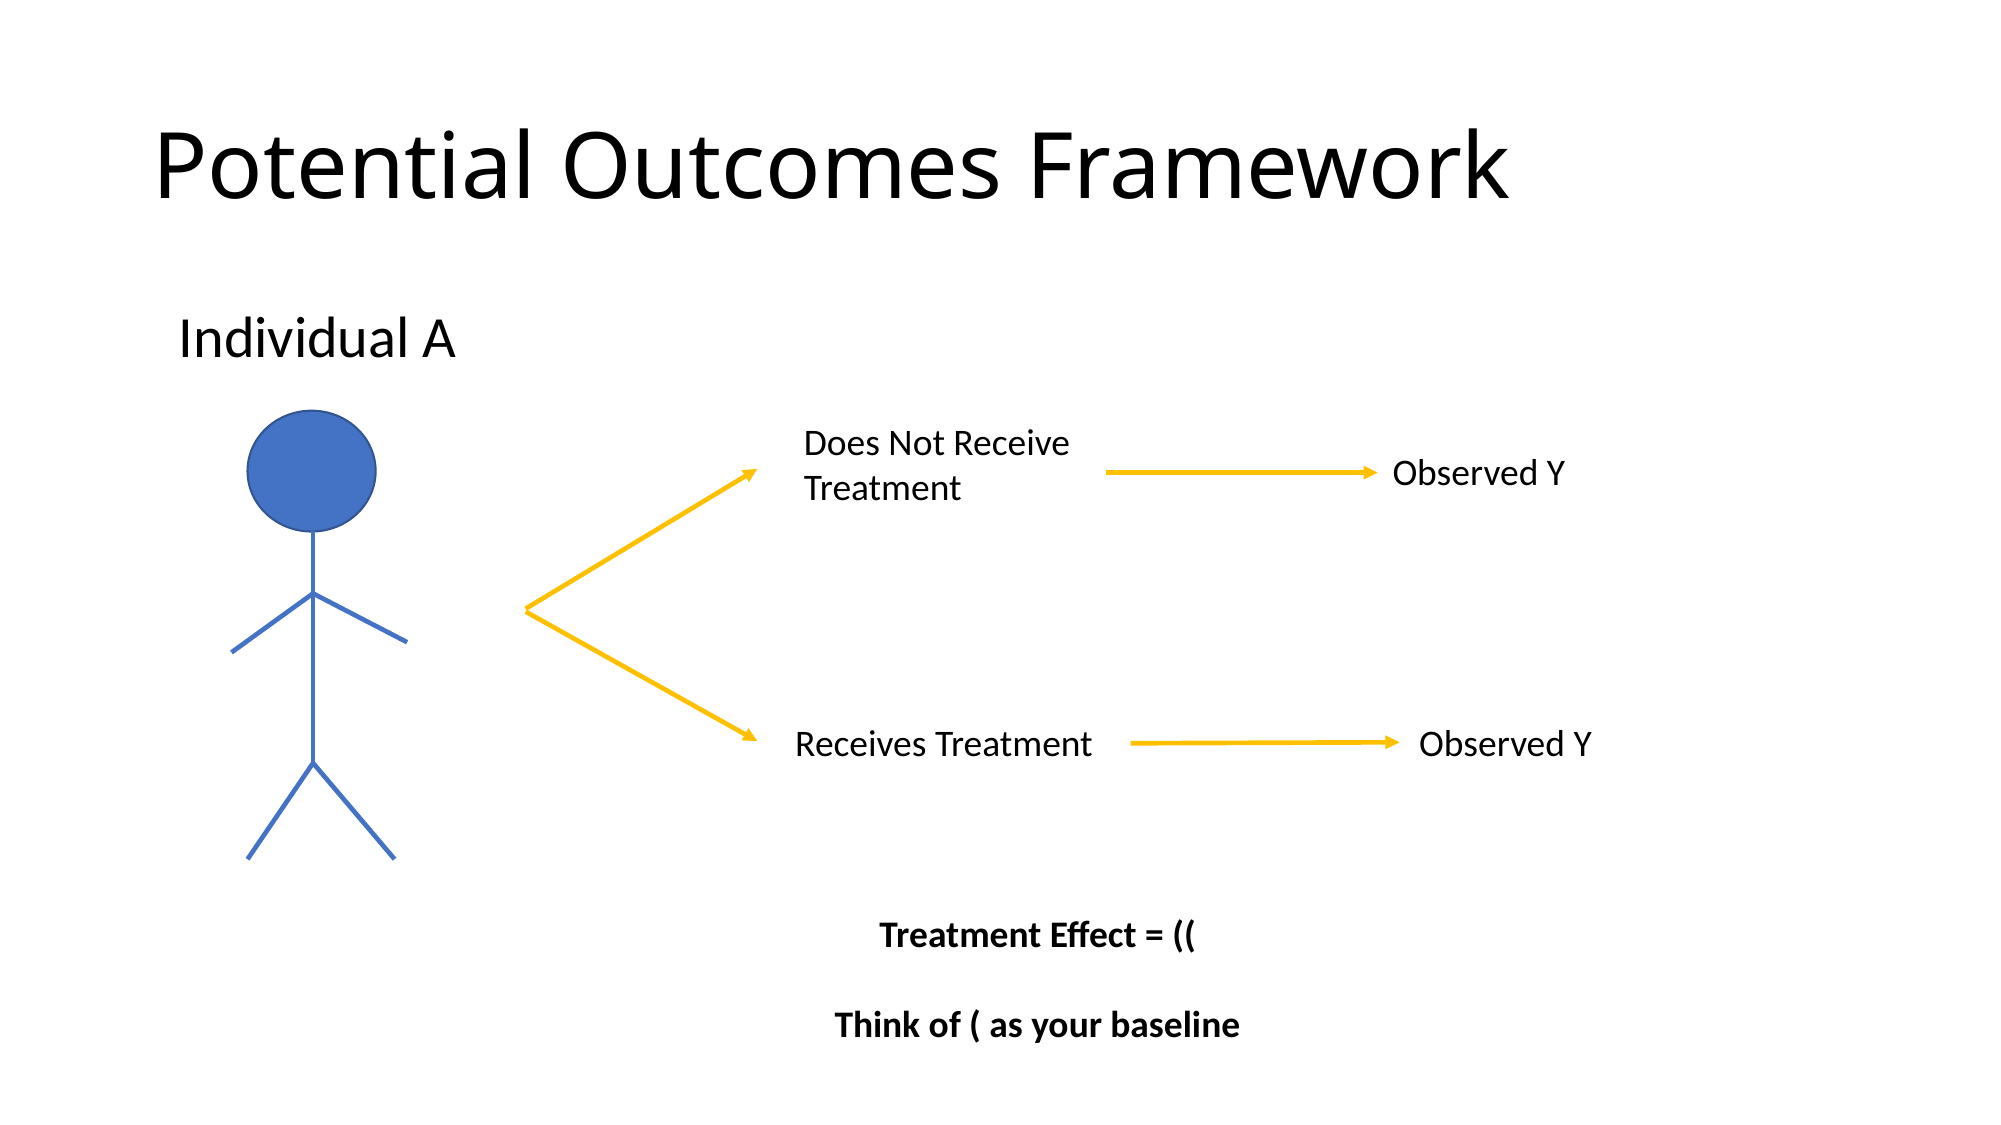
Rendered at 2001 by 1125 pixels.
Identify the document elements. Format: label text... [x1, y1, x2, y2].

text_box [246, 409, 377, 533]
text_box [525, 611, 758, 741]
list Individual A [137, 299, 1863, 1014]
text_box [313, 593, 408, 643]
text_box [231, 593, 314, 653]
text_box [525, 468, 758, 609]
title Potential Outcomes Framework [137, 59, 1863, 278]
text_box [313, 763, 395, 860]
text_box Receives Treatment [780, 711, 1170, 772]
text_box Does Not Receive Treatment [789, 410, 1179, 516]
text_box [247, 763, 313, 860]
